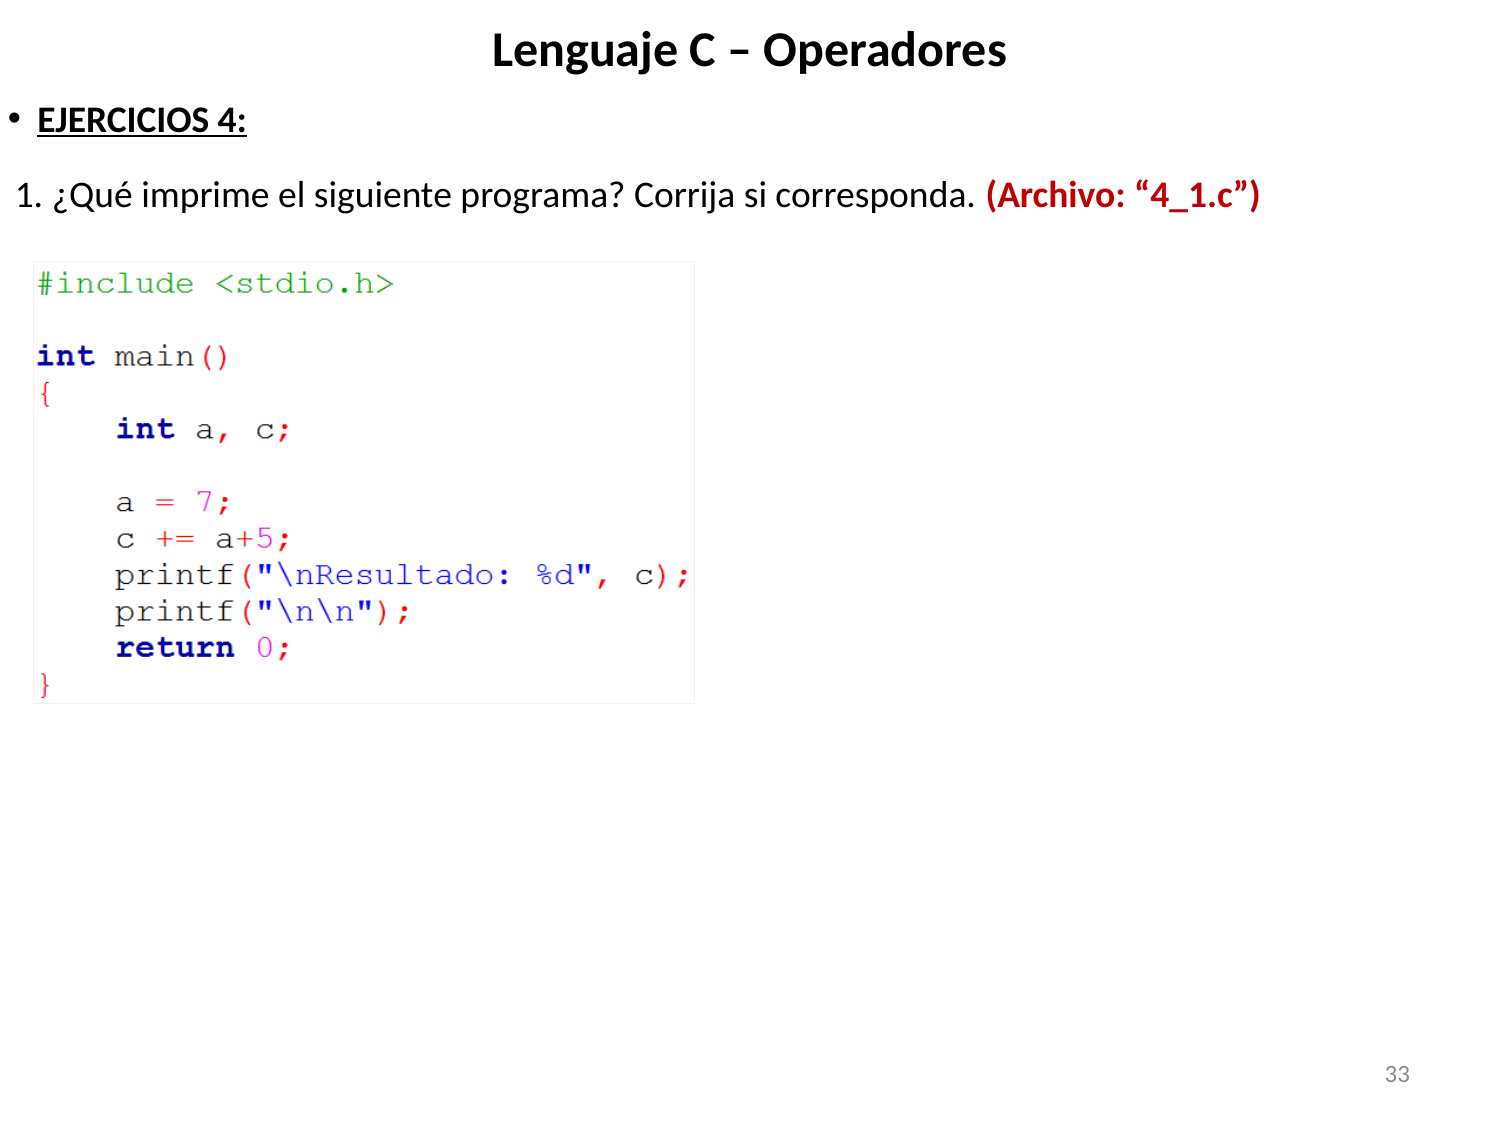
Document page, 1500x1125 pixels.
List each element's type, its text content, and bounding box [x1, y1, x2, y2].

text_box 1. ¿Qué imprime el siguiente programa? Corrija si corresponda. (Archivo: “4_1.c”) [0, 162, 1500, 223]
picture [32, 261, 695, 704]
text_box EJERCICIOS 4: [0, 87, 1494, 148]
slide_number 33 [1074, 1042, 1425, 1103]
title Lenguaje C – Operadores [75, 0, 1425, 93]
